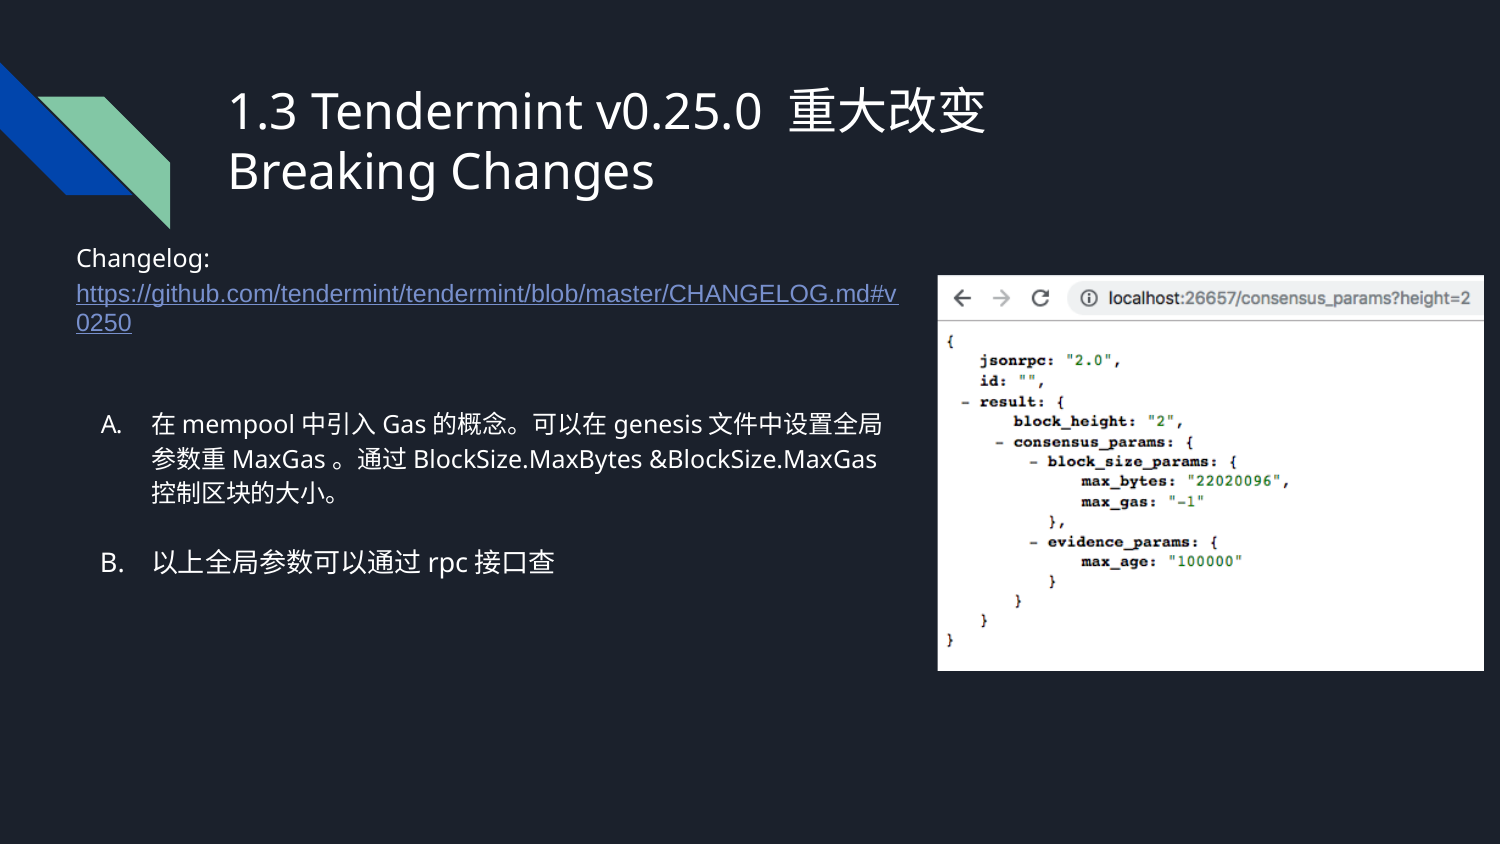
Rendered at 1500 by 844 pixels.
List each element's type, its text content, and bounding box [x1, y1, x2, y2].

picture [937, 275, 1485, 671]
title 1.3 Tendermint v0.25.0 重大改变 Breaking Changes [212, 64, 1368, 215]
list Changelog: https://github.com/tendermint/tendermint/blob/master/CHANGELOG.md#v0250 在mempool中引入Gas的概念。可以在genesis文件中设置全局参数重MaxGas。通过BlockSize.MaxBytes &BlockSize.MaxGas控制区块的大小。 以上全局参数可以通过rpc接口查 [60, 223, 923, 789]
